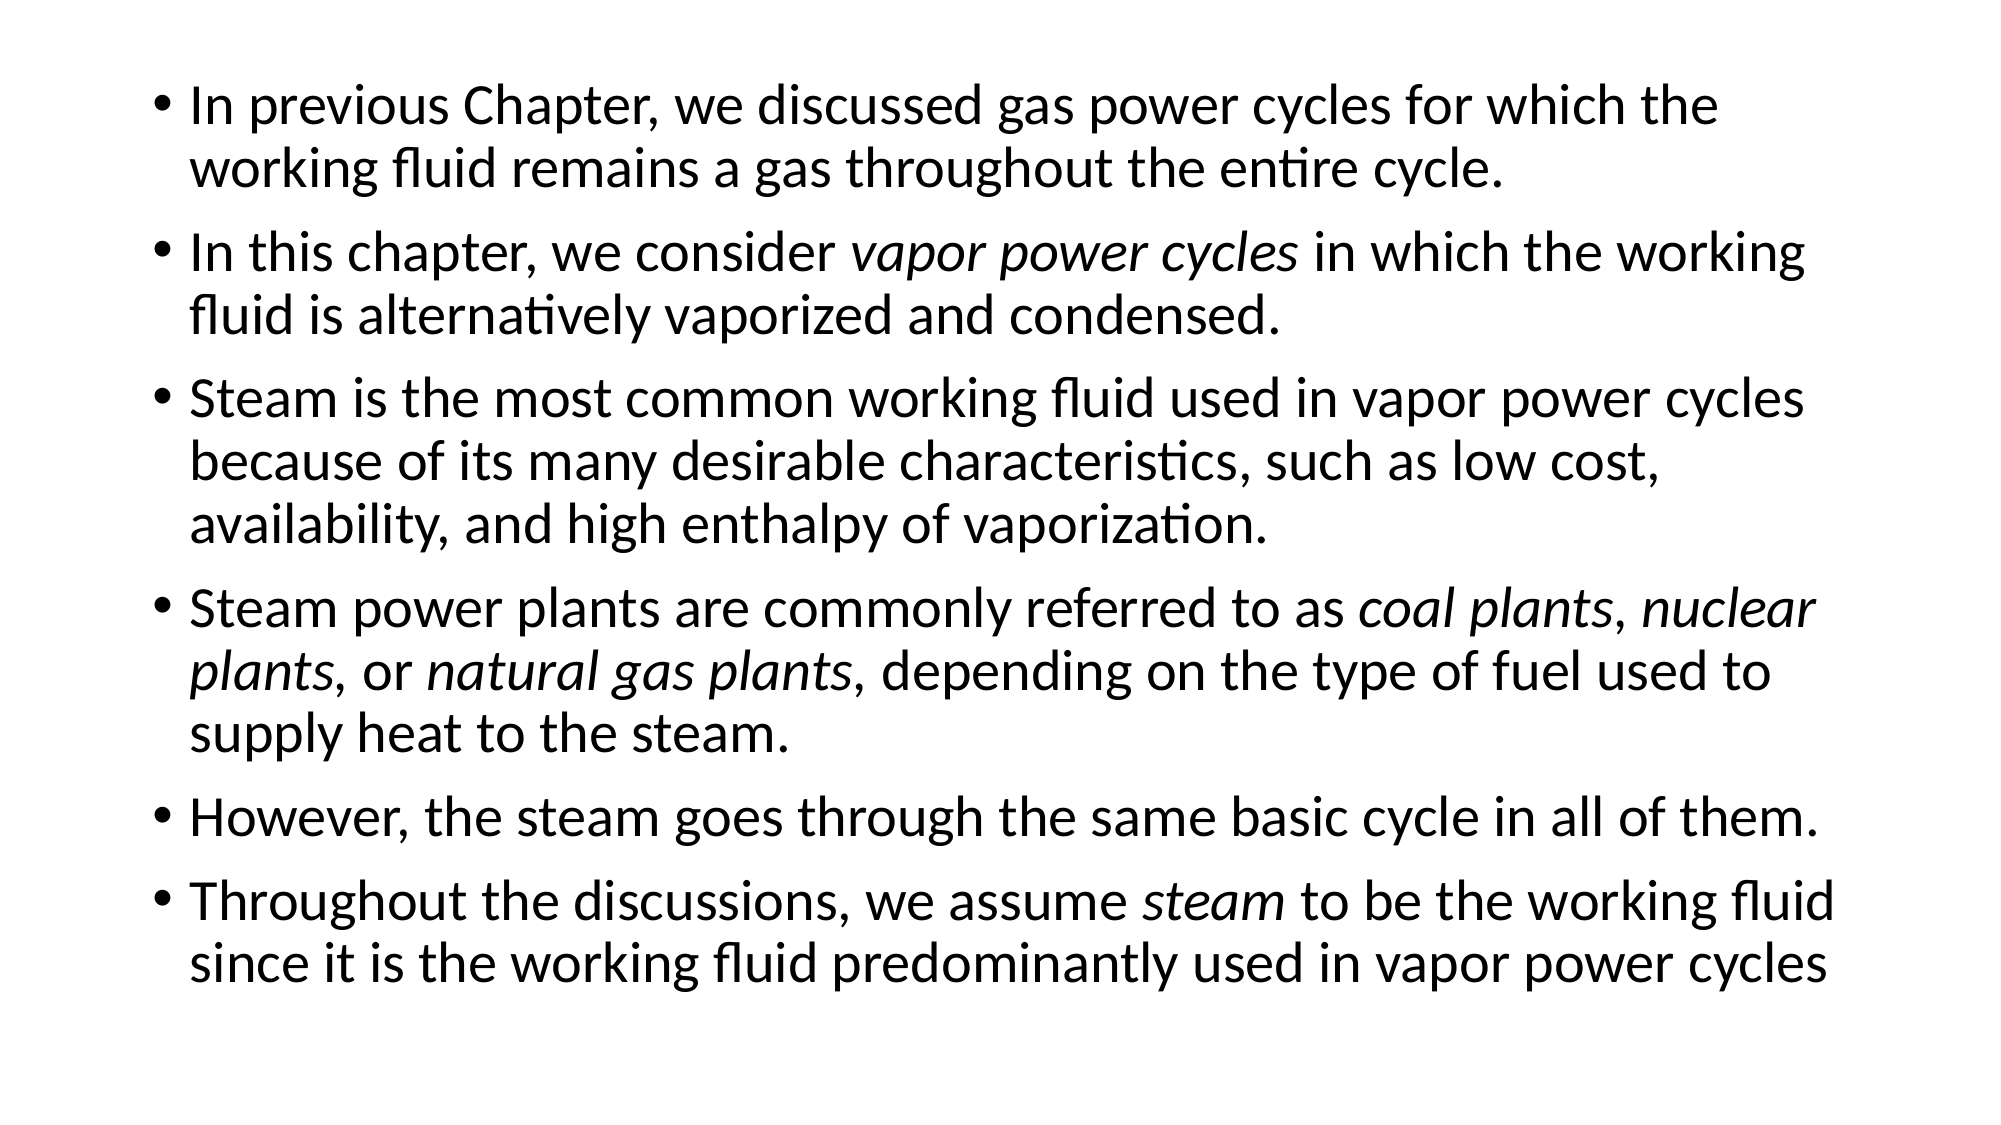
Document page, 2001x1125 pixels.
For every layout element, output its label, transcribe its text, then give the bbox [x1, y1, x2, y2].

list In previous Chapter, we discussed gas power cycles for which the working fluid remains a gas throughout the entire cycle. In this chapter, we consider vapor power cycles in which the working fluid is alternatively vaporized and condensed. Steam is the most common working fluid used in vapor power cycles because of its many desirable characteristics, such as low cost, availability, and high enthalpy of vaporization. Steam power plants are commonly referred to as coal plants, nuclear plants, or natural gas plants, depending on the type of fuel used to supply heat to the steam. However, the steam goes through the same basic cycle in all of them. Throughout the discussions, we assume steam to be the working fluid since it is the working fluid predominantly used in vapor power cycles [137, 66, 1863, 1014]
